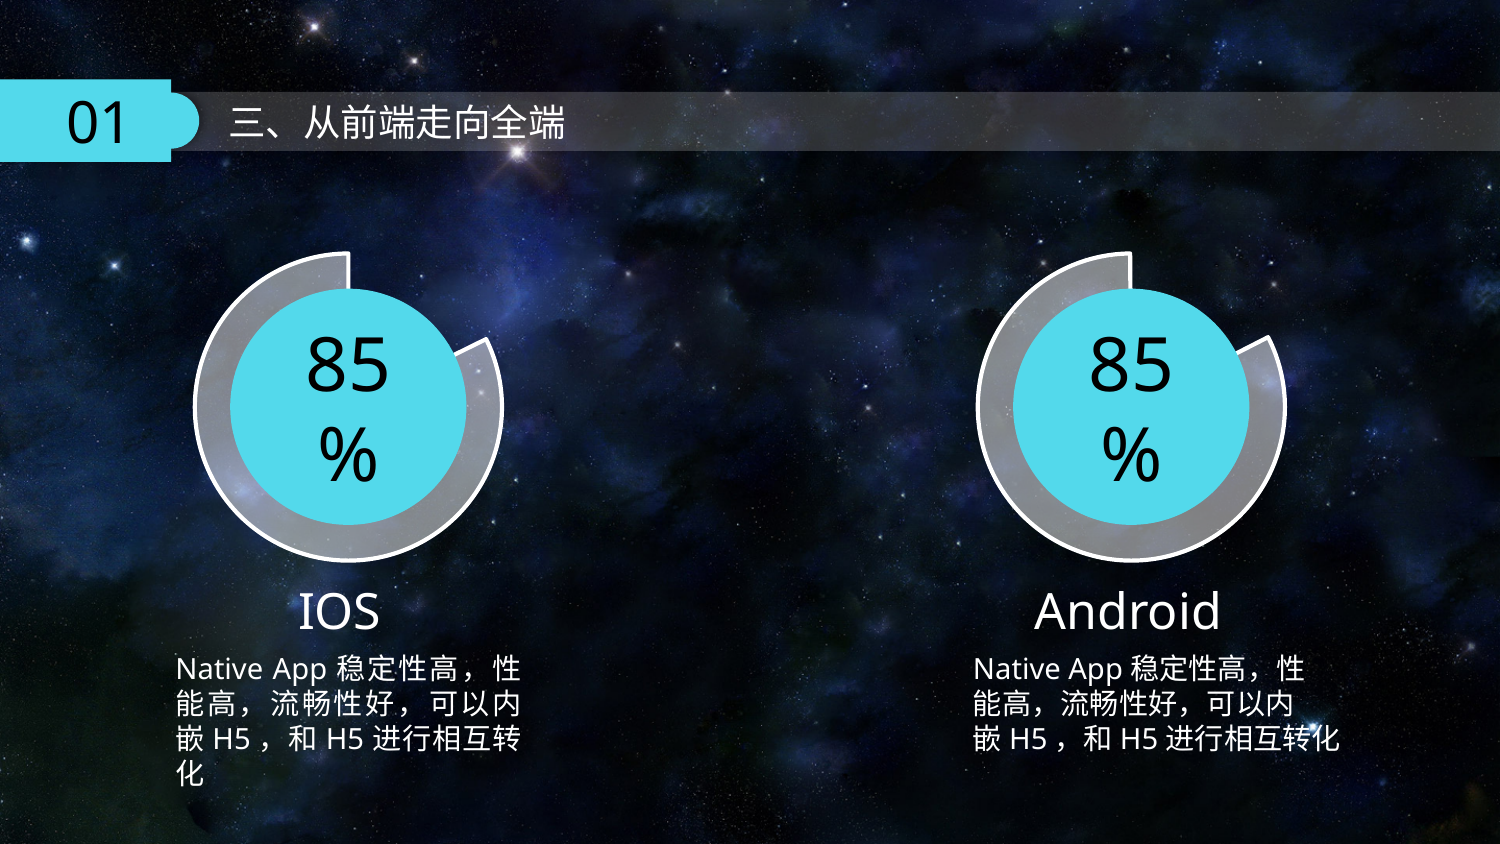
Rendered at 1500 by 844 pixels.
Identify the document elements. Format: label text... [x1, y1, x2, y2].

picture [0, 151, 1500, 844]
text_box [160, 572, 537, 800]
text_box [194, 253, 503, 561]
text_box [977, 253, 1286, 561]
text_box 随着基础设置的不断完善以及代码封装层级的不断提高，使得前端一个人能够完成的事越来越多，这是技术积累的必然结果。可以说08是前端的革命年，整个社会随之也越来越多的开始前后分离的开发模式，也由此，正式产生了前端开发工程师 对需求。 [188, 91, 1500, 151]
picture [0, 0, 1500, 91]
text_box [971, 572, 1342, 765]
